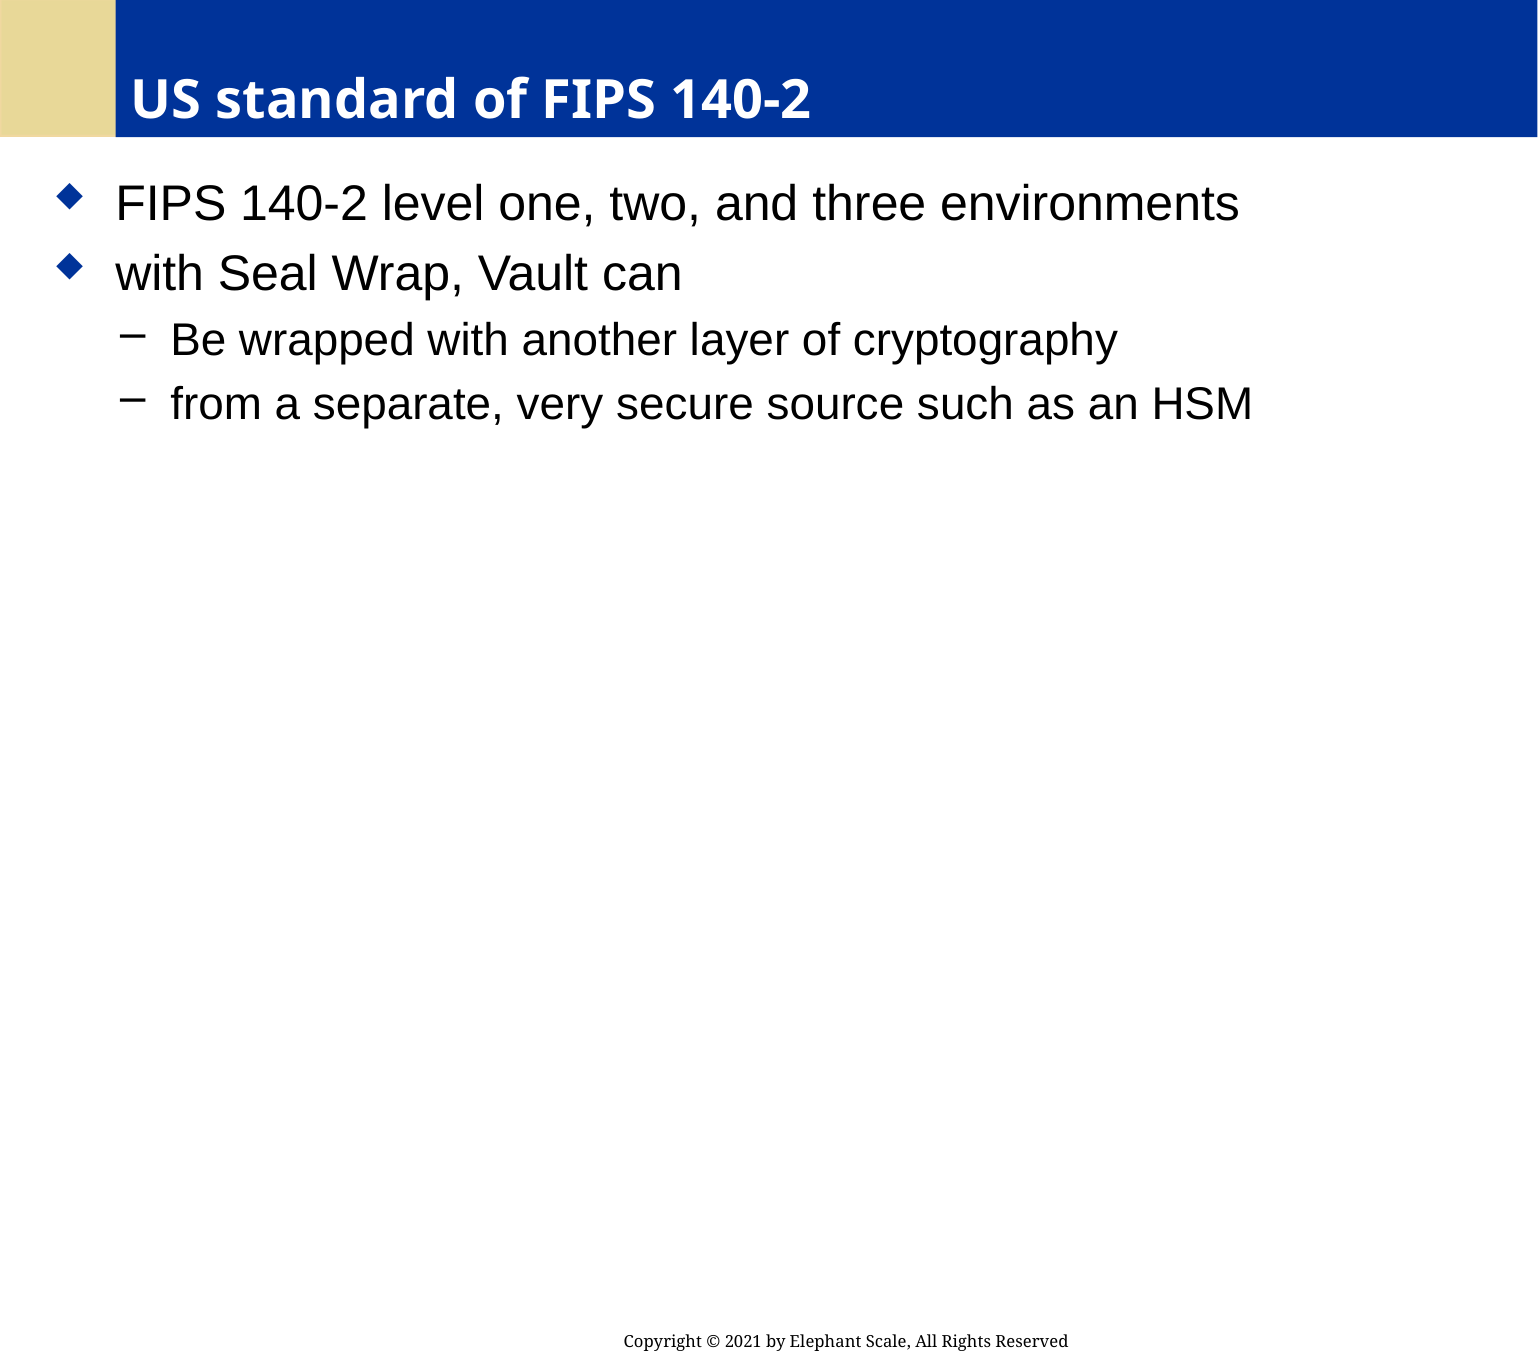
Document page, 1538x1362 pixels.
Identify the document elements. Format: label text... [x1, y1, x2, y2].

title US standard of FIPS 140-2 [115, 0, 1538, 138]
list FIPS 140-2 level one, two, and three environments with Seal Wrap, Vault can Be wrapped with another layer of cryptography from a separate, very secure source such as an HSM [38, 162, 1500, 1284]
picture [0, 0, 115, 137]
text_box Copyright © 2021 by Elephant Scale, All Rights Reserved [608, 1322, 1085, 1358]
